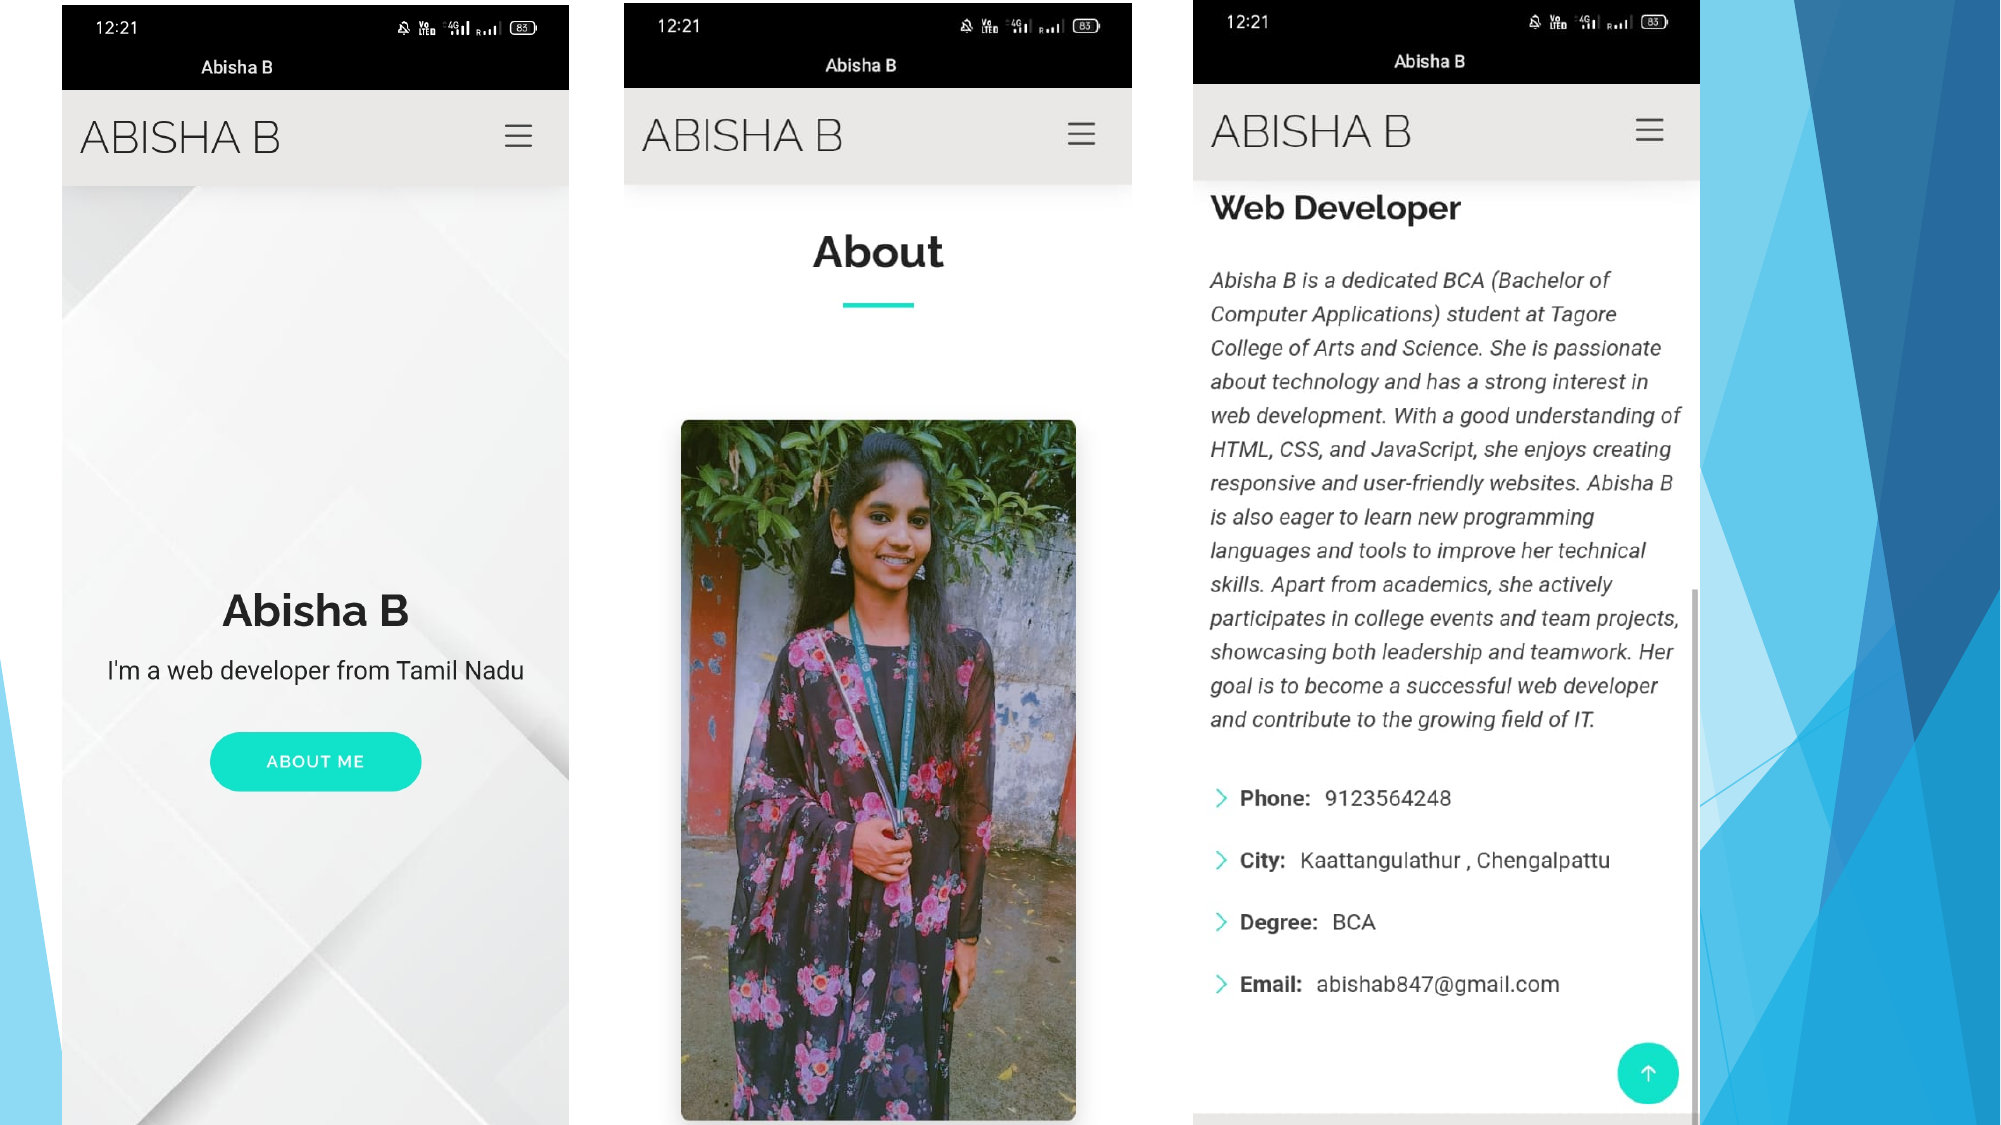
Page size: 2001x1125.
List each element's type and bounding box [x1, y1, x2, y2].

picture [1193, 0, 1700, 1125]
picture [624, 3, 1132, 1125]
picture [62, 5, 569, 1125]
